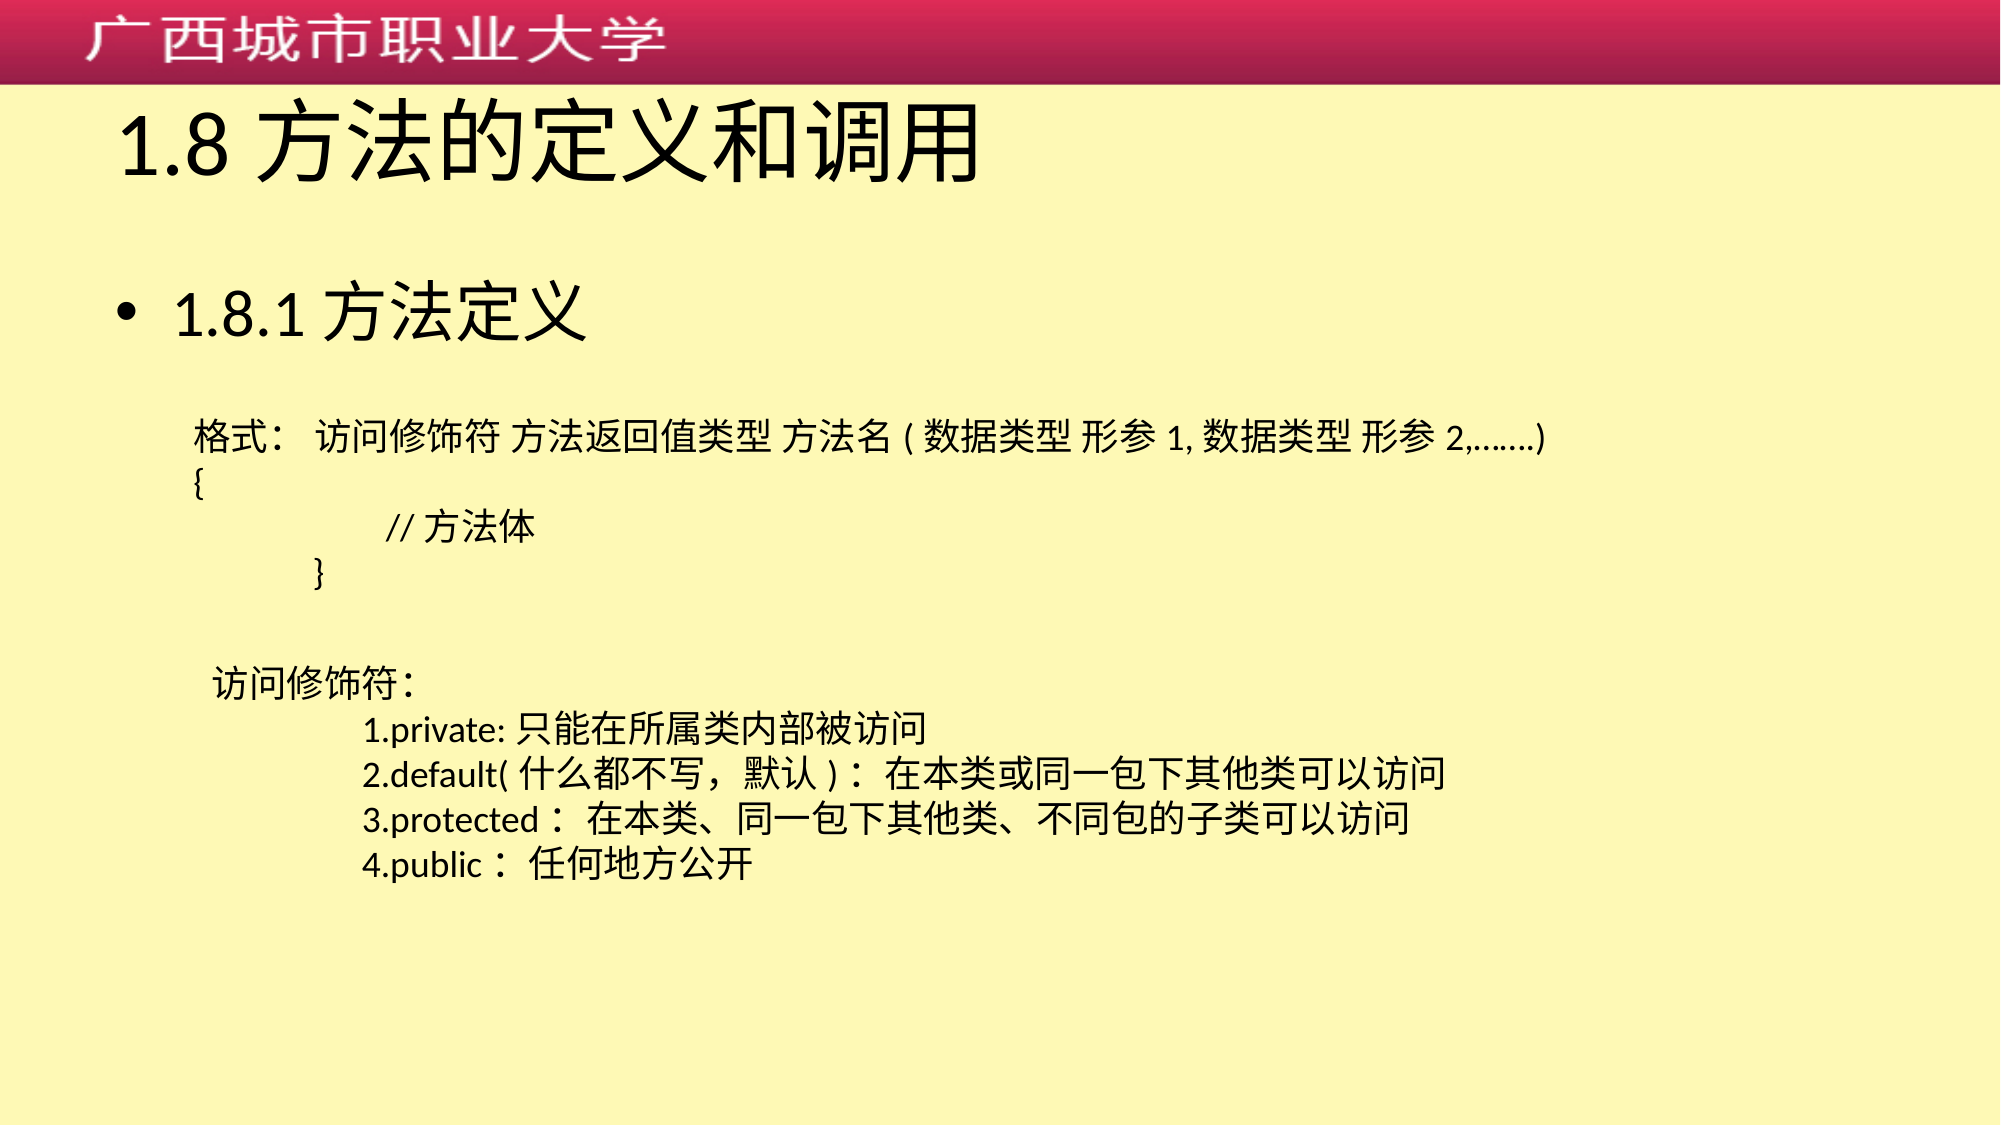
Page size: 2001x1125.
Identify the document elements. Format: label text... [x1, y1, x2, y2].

text_box 访问修饰符： 1.private:只能在所属类内部被访问 2.default(什么都不写，默认)：在本类或同一包下其他类可以访问 3.protected：在本类、同一包下其他类、不同包的子类可以访问 4.public：任何地方公开 [197, 652, 1474, 893]
picture [0, 0, 2001, 1125]
text_box 格式： 访问修饰符 方法返回值类型 方法名(数据类型 形参1,数据类型 形参2,…….){ //方法体 } [178, 405, 1568, 601]
list 1.8.1方法定义 [99, 262, 1900, 1005]
title 1.8方法的定义和调用 [99, 45, 1900, 233]
